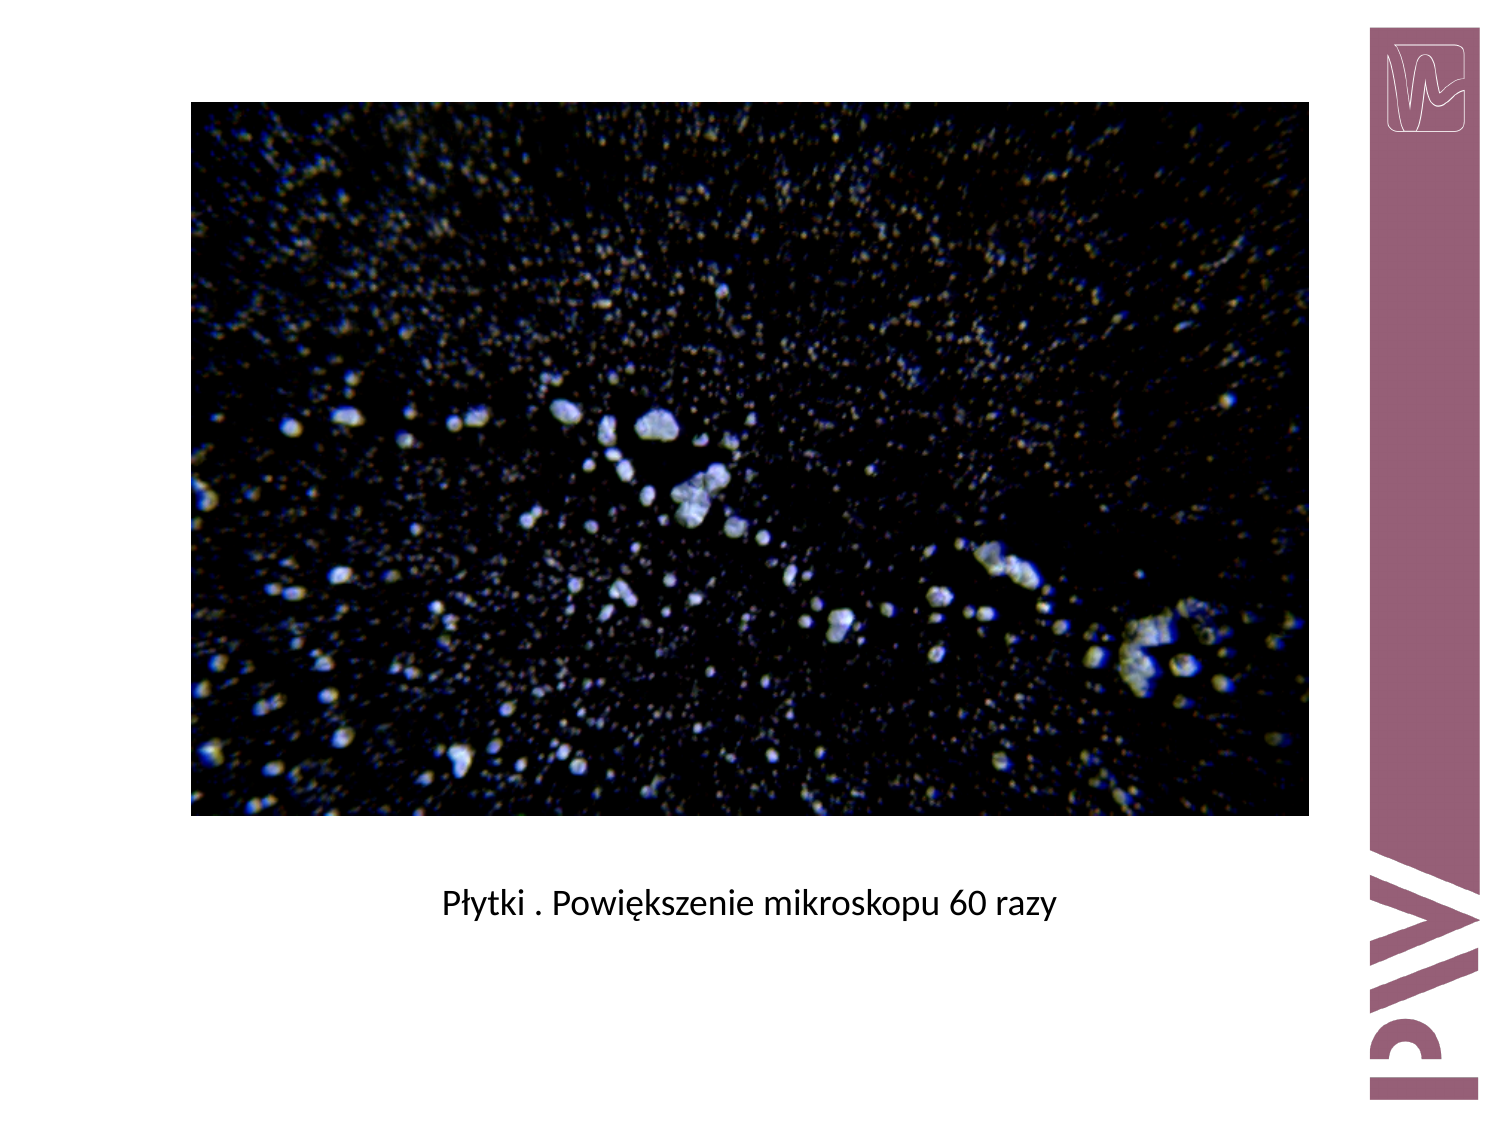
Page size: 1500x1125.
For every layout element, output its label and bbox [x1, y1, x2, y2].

picture [1369, 0, 1500, 1125]
list [191, 102, 1309, 816]
